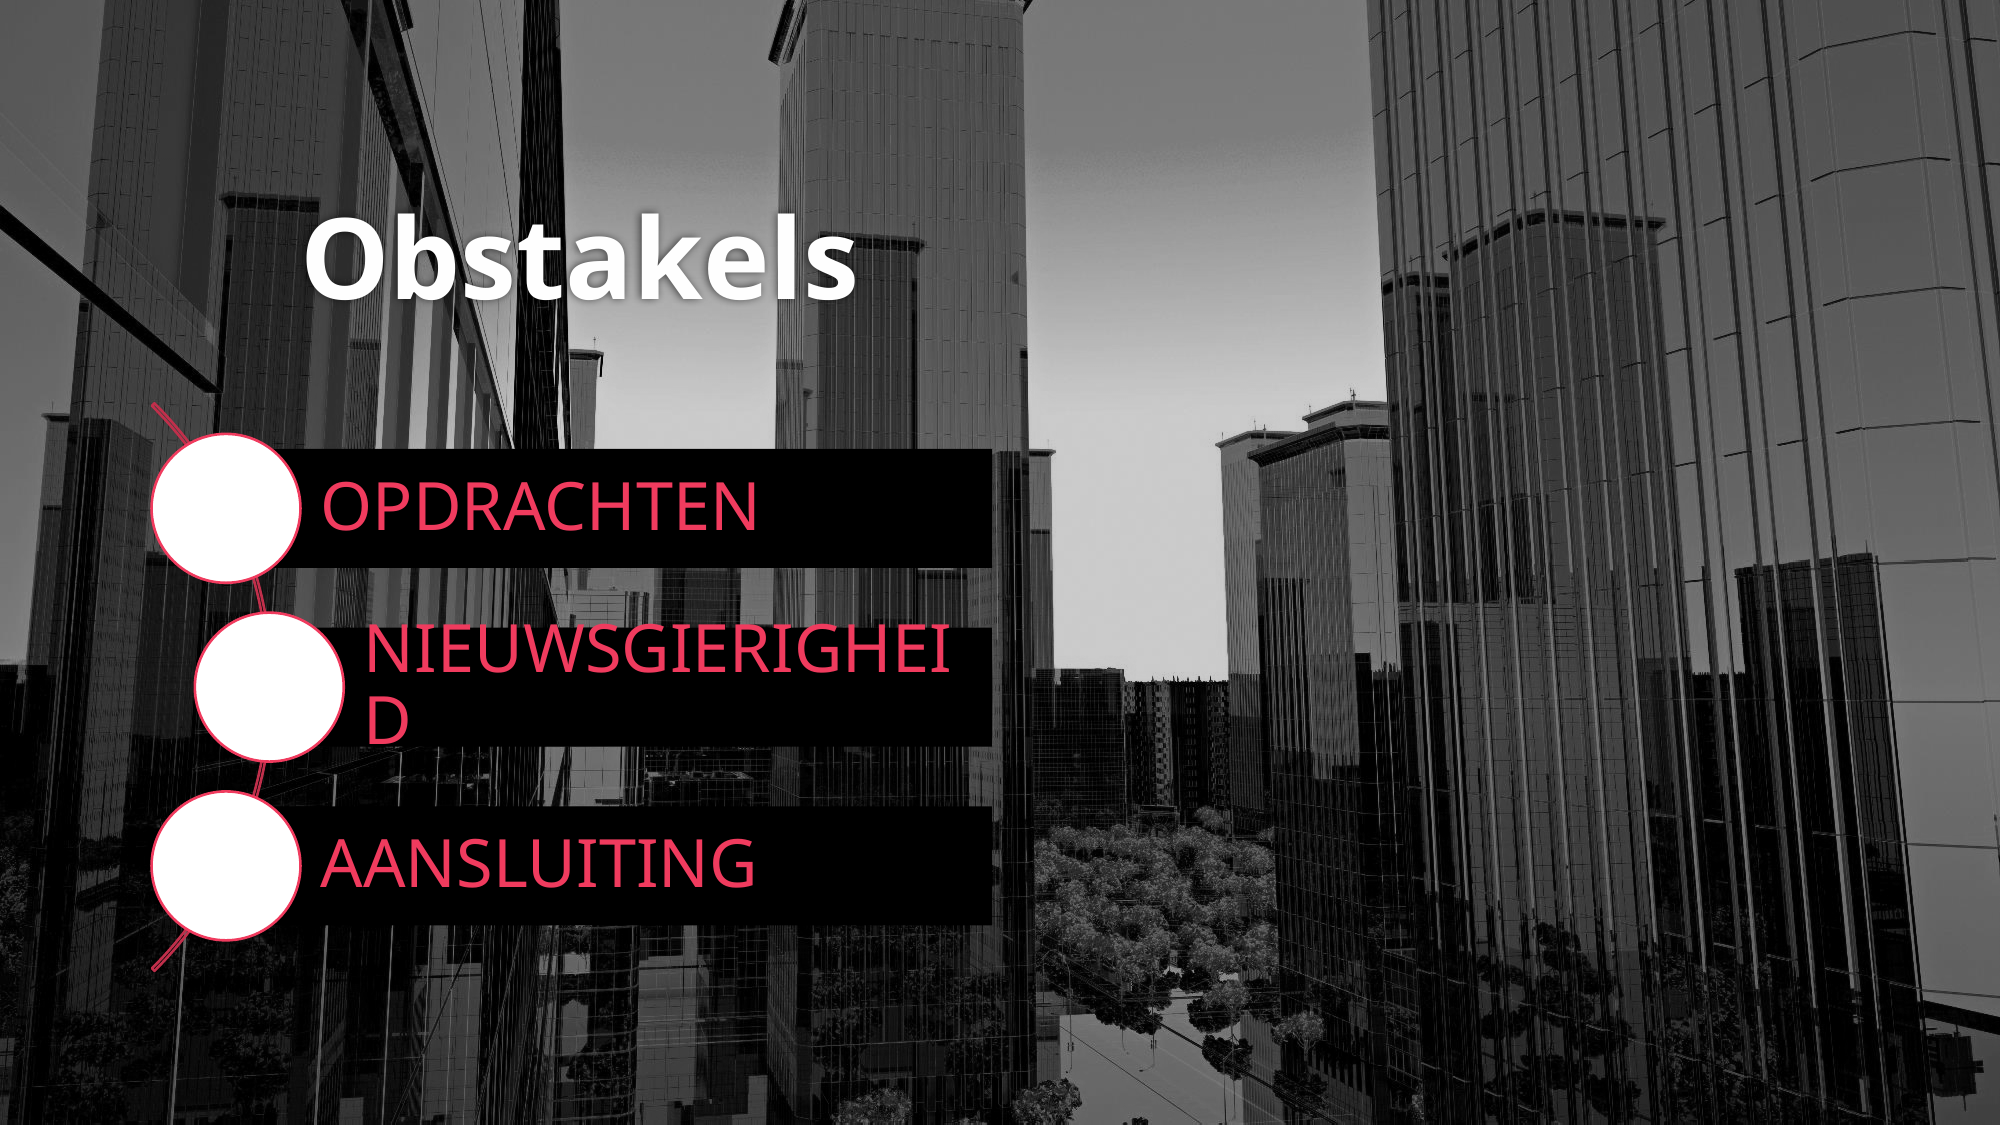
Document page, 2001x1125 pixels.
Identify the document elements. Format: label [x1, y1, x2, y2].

picture [0, 0, 2000, 1125]
text_box [142, 388, 1001, 986]
